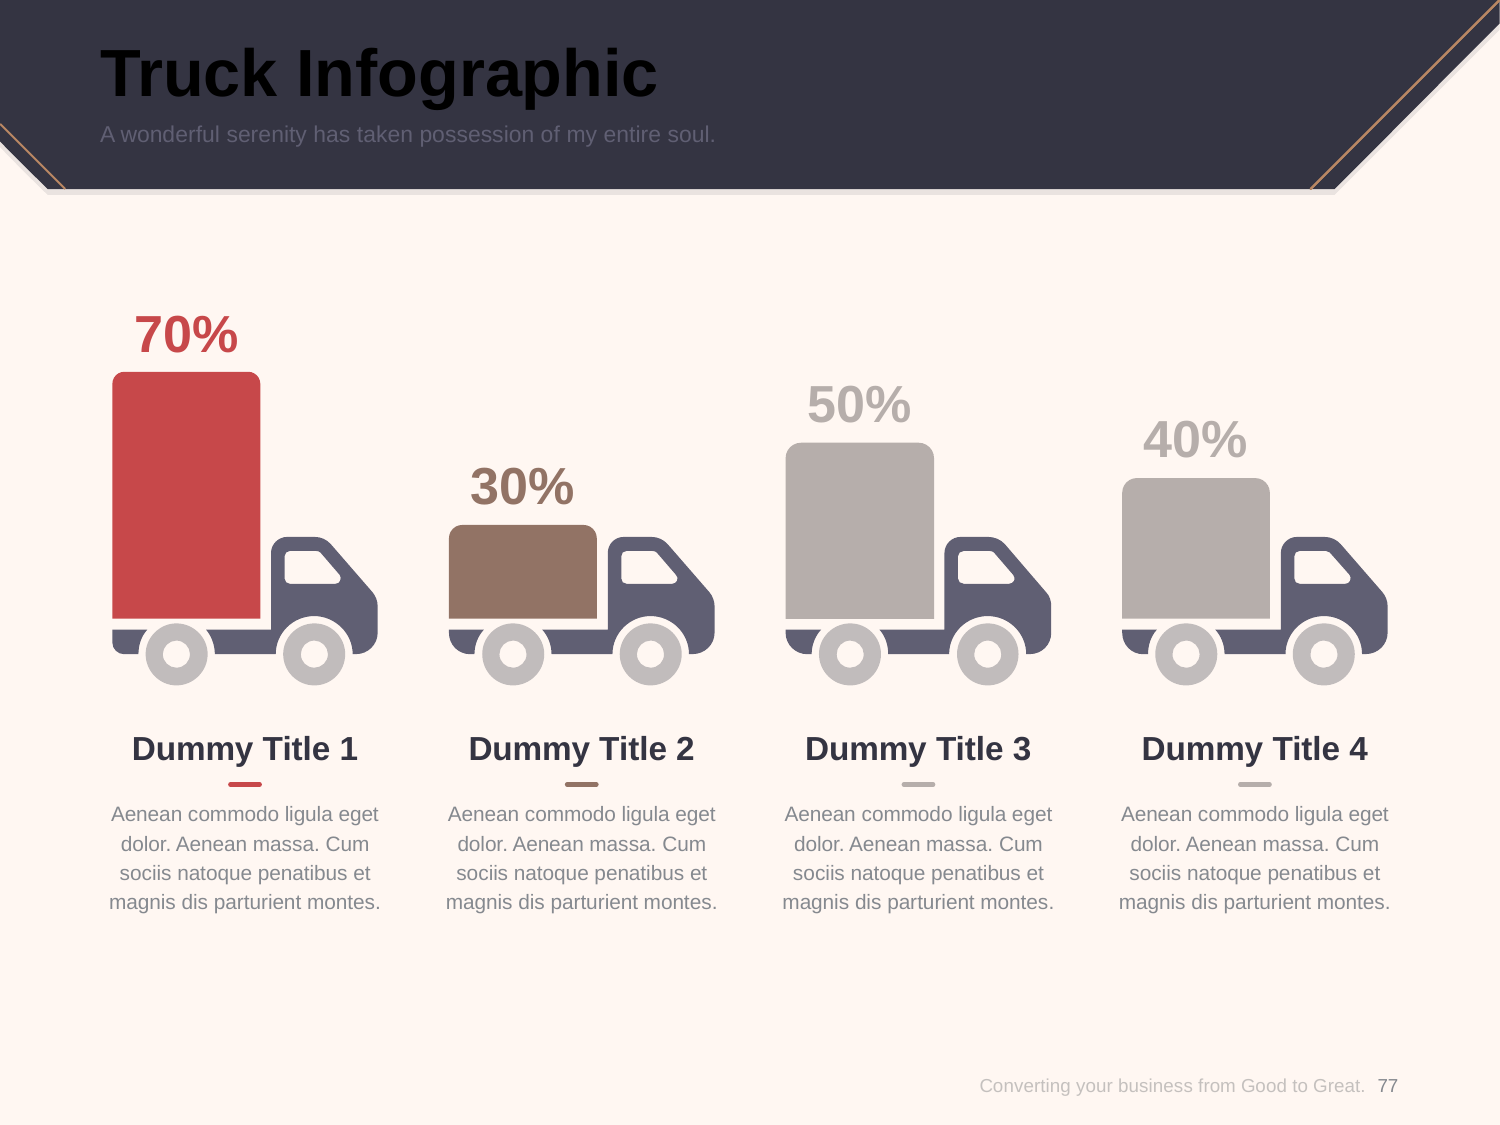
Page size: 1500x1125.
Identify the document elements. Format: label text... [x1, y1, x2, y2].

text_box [482, 623, 545, 686]
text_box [436, 727, 727, 915]
title Truck Infographic [100, 21, 1400, 119]
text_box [100, 727, 390, 915]
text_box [117, 300, 256, 364]
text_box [454, 452, 592, 516]
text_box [283, 623, 346, 686]
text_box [818, 623, 881, 686]
text_box [785, 442, 935, 619]
text_box [785, 629, 822, 655]
text_box [1155, 623, 1218, 686]
footer Converting your business from Good to Great. [905, 1044, 1352, 1125]
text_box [542, 536, 715, 655]
list A wonderful serenity has taken possession of my entire soul. [100, 120, 1400, 180]
text_box 50% [790, 370, 929, 434]
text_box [773, 727, 1064, 915]
text_box [1215, 536, 1388, 655]
text_box [1292, 623, 1355, 686]
text_box [1122, 629, 1157, 655]
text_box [619, 623, 682, 686]
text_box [112, 371, 261, 619]
text_box 40% [1127, 405, 1265, 469]
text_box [206, 536, 378, 655]
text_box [448, 524, 597, 619]
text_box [1110, 727, 1400, 915]
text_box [957, 623, 1019, 686]
slide_number 77 [1352, 1044, 1424, 1125]
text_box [145, 623, 208, 686]
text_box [112, 629, 148, 655]
text_box [879, 536, 1052, 655]
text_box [448, 629, 484, 655]
text_box [1122, 478, 1270, 619]
